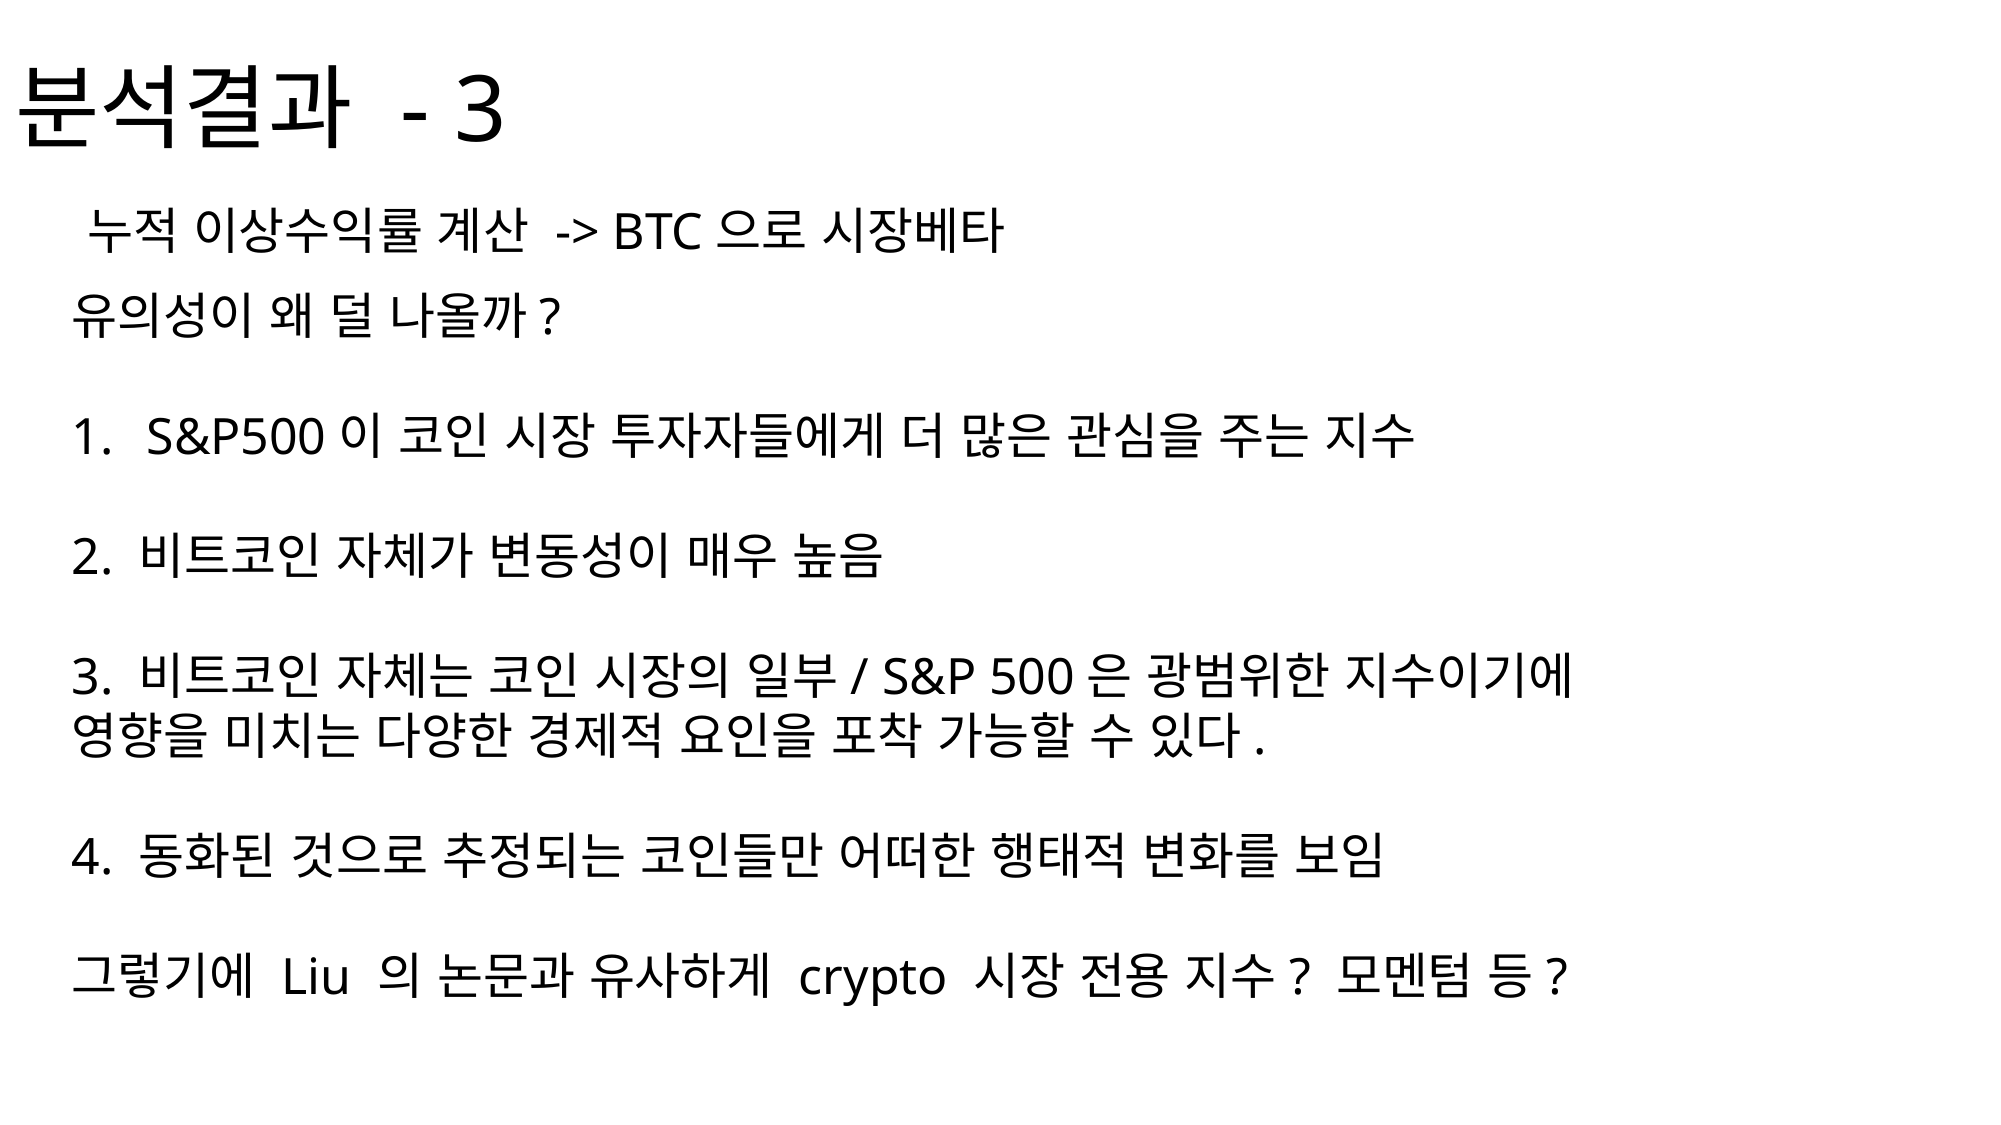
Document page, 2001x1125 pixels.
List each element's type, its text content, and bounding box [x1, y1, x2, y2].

title 분석결과 - 3 [0, 3, 1725, 221]
text_box 누적 이상수익률 계산 -> BTC으로 시장베타 [72, 192, 1021, 267]
text_box 유의성이 왜 덜 나올까? S&P500이 코인 시장 투자자들에게 더 많은 관심을 주는 지수 2. 비트코인 자체가 변동성이 매우 높음 3. 비트코인 자체는 코인 시장의 일부/ S&P 500은 광범위한 지수이기에 영향을 미치는 다양한 경제적 요인을 포착 가능할 수 있다. 4. 동화된 것으로 추정되는 코인들만 어떠한 행태적 변화를 보임 그렇기에 Liu 의 논문과 유사하게 crypto 시장 전용 지수? 모멘텀 등? [56, 277, 1604, 1012]
